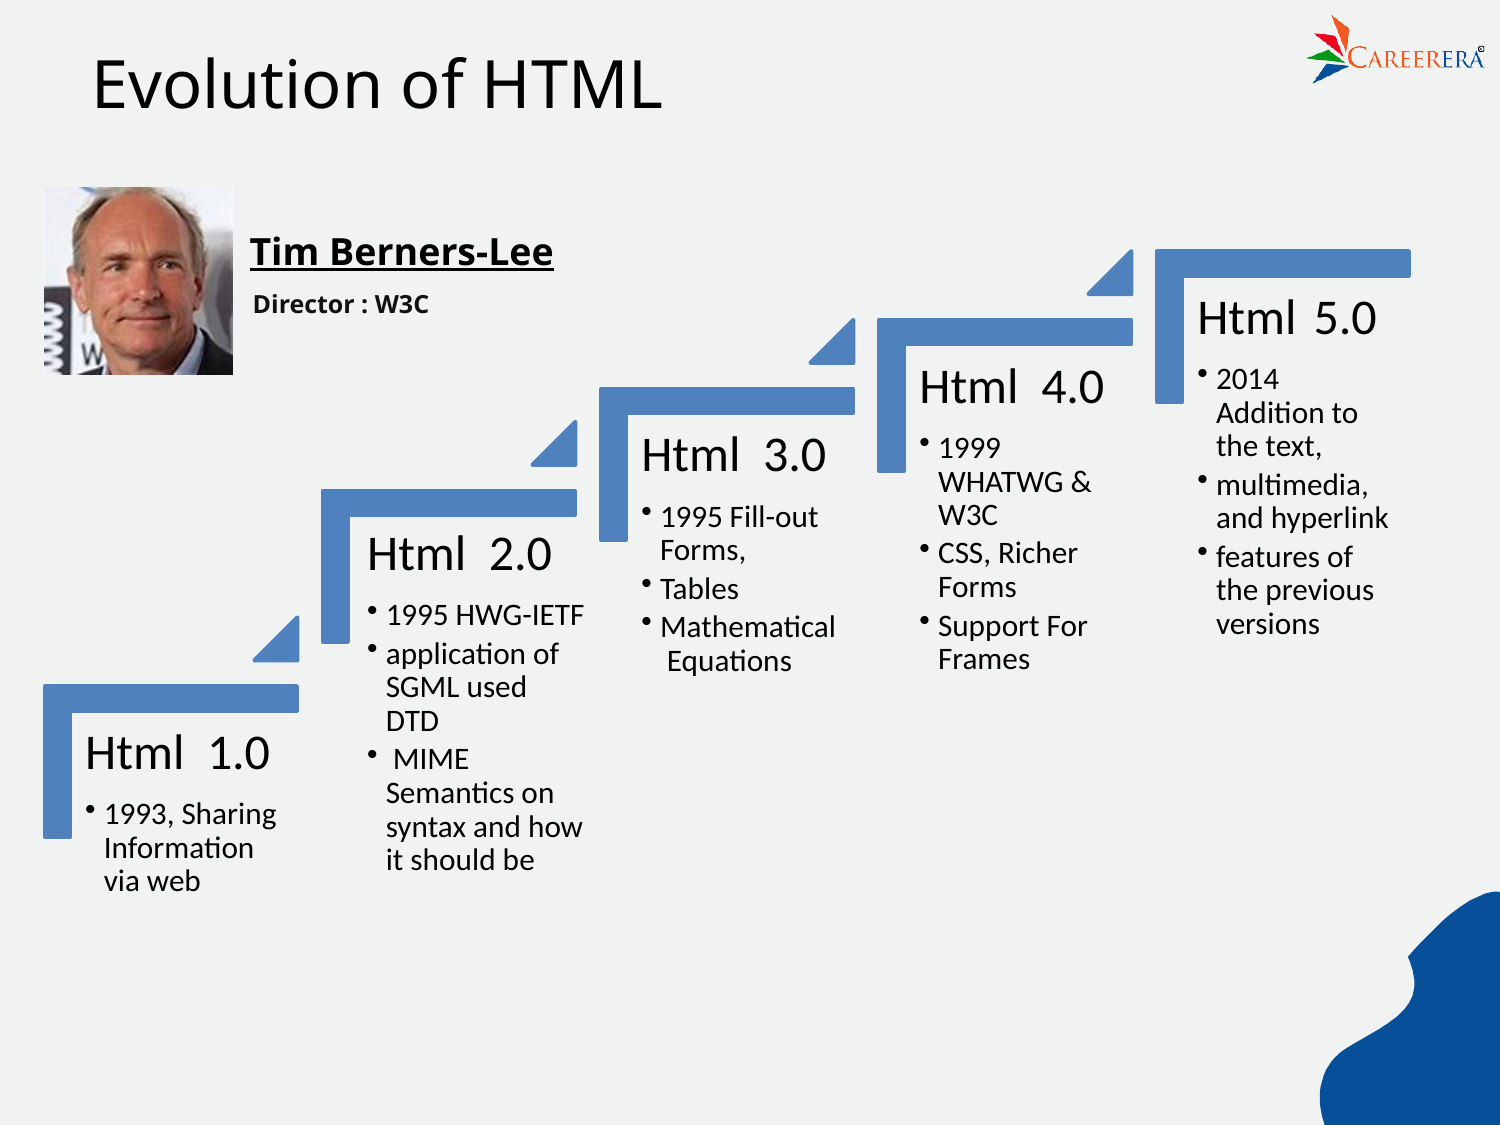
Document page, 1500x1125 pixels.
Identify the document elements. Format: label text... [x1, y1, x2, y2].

text_box [1319, 891, 1500, 1125]
picture [44, 187, 233, 376]
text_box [44, 124, 1411, 1038]
picture [1304, 14, 1486, 84]
title Evolution of HTML [89, 40, 699, 122]
